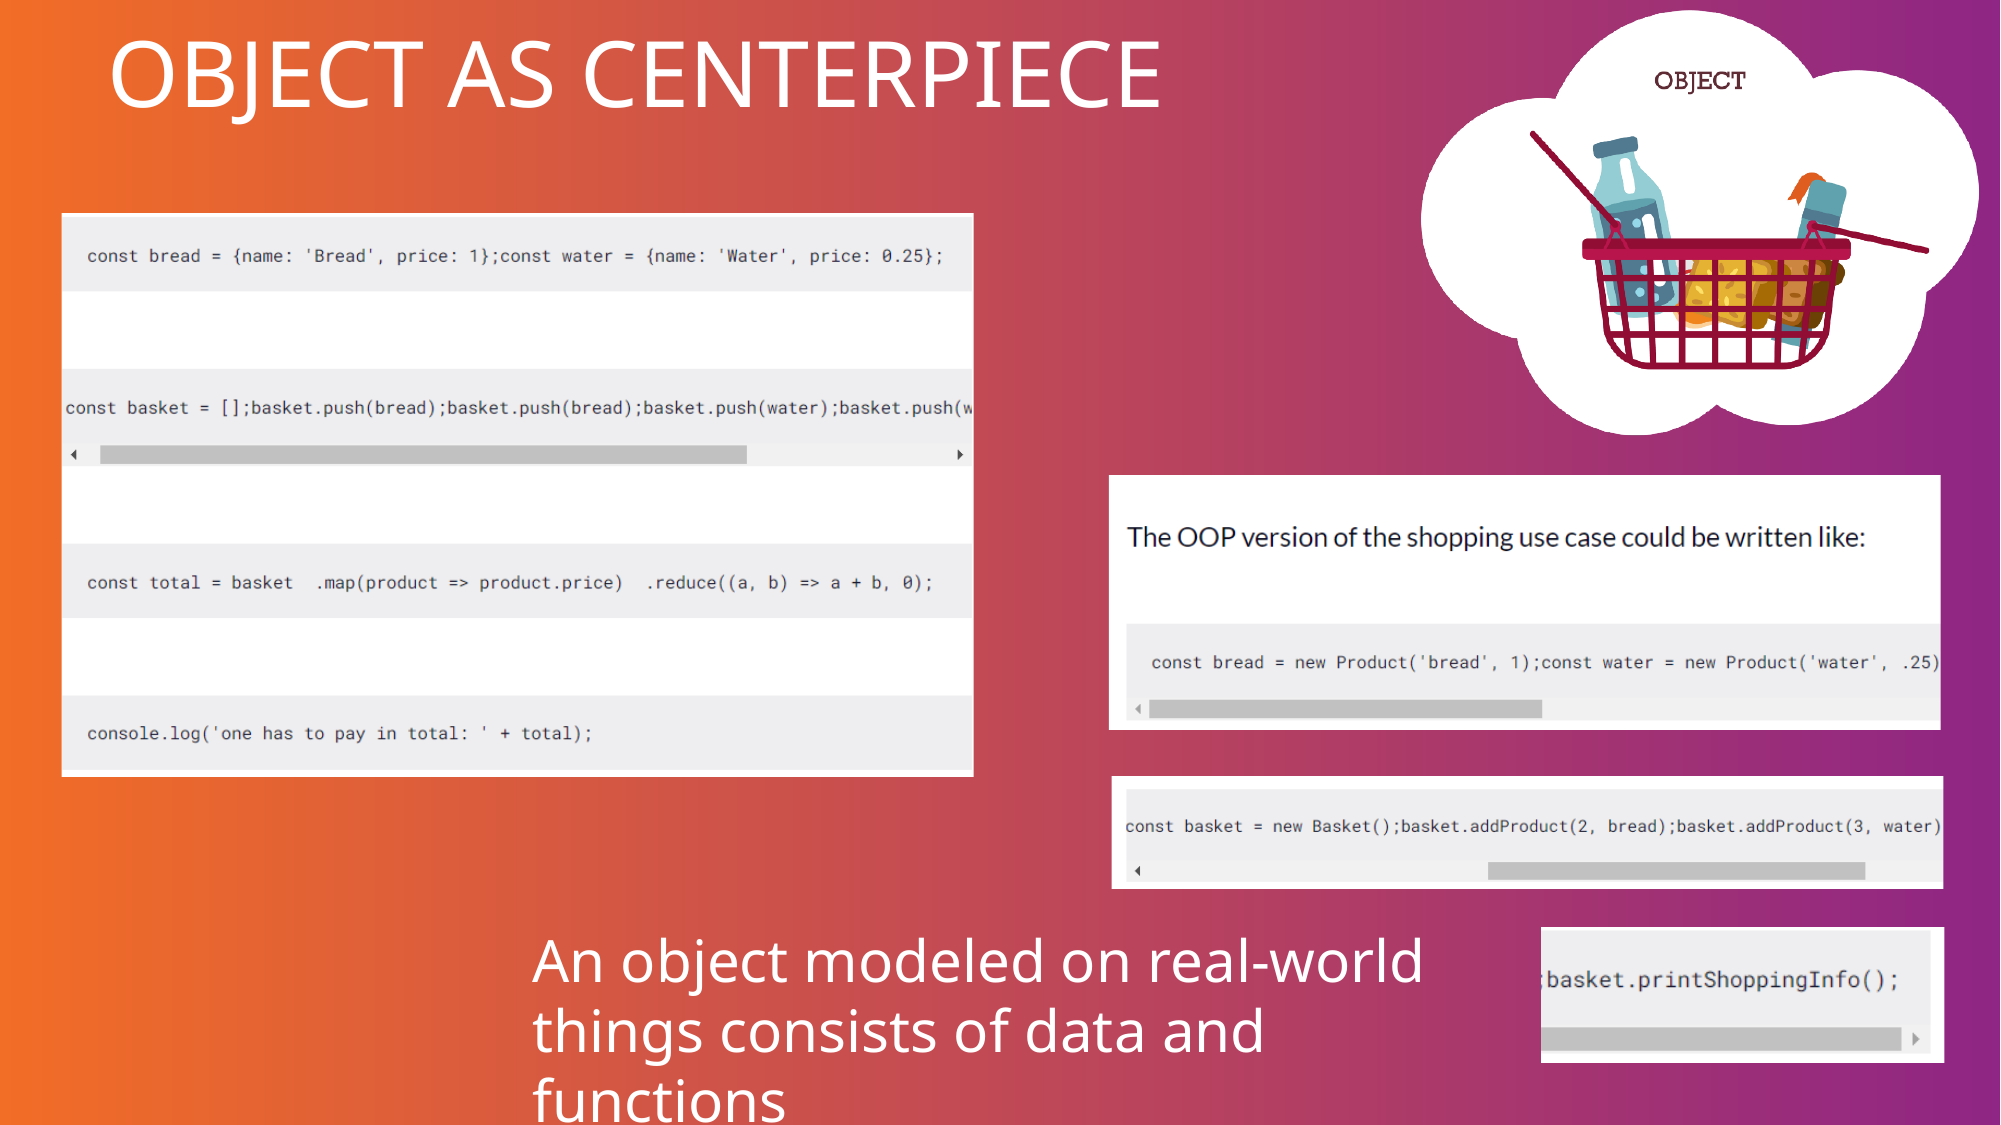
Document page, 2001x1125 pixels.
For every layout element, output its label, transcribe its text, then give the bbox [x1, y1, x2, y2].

picture [61, 213, 974, 777]
picture [1111, 776, 1944, 889]
picture [1108, 475, 1941, 730]
title OBJECT AS CENTERPIECE [107, 21, 1381, 134]
picture [1381, 0, 2000, 460]
picture [1541, 927, 1945, 1063]
text_box An object modeled on real-world things consists of data and functions [517, 916, 1503, 1125]
